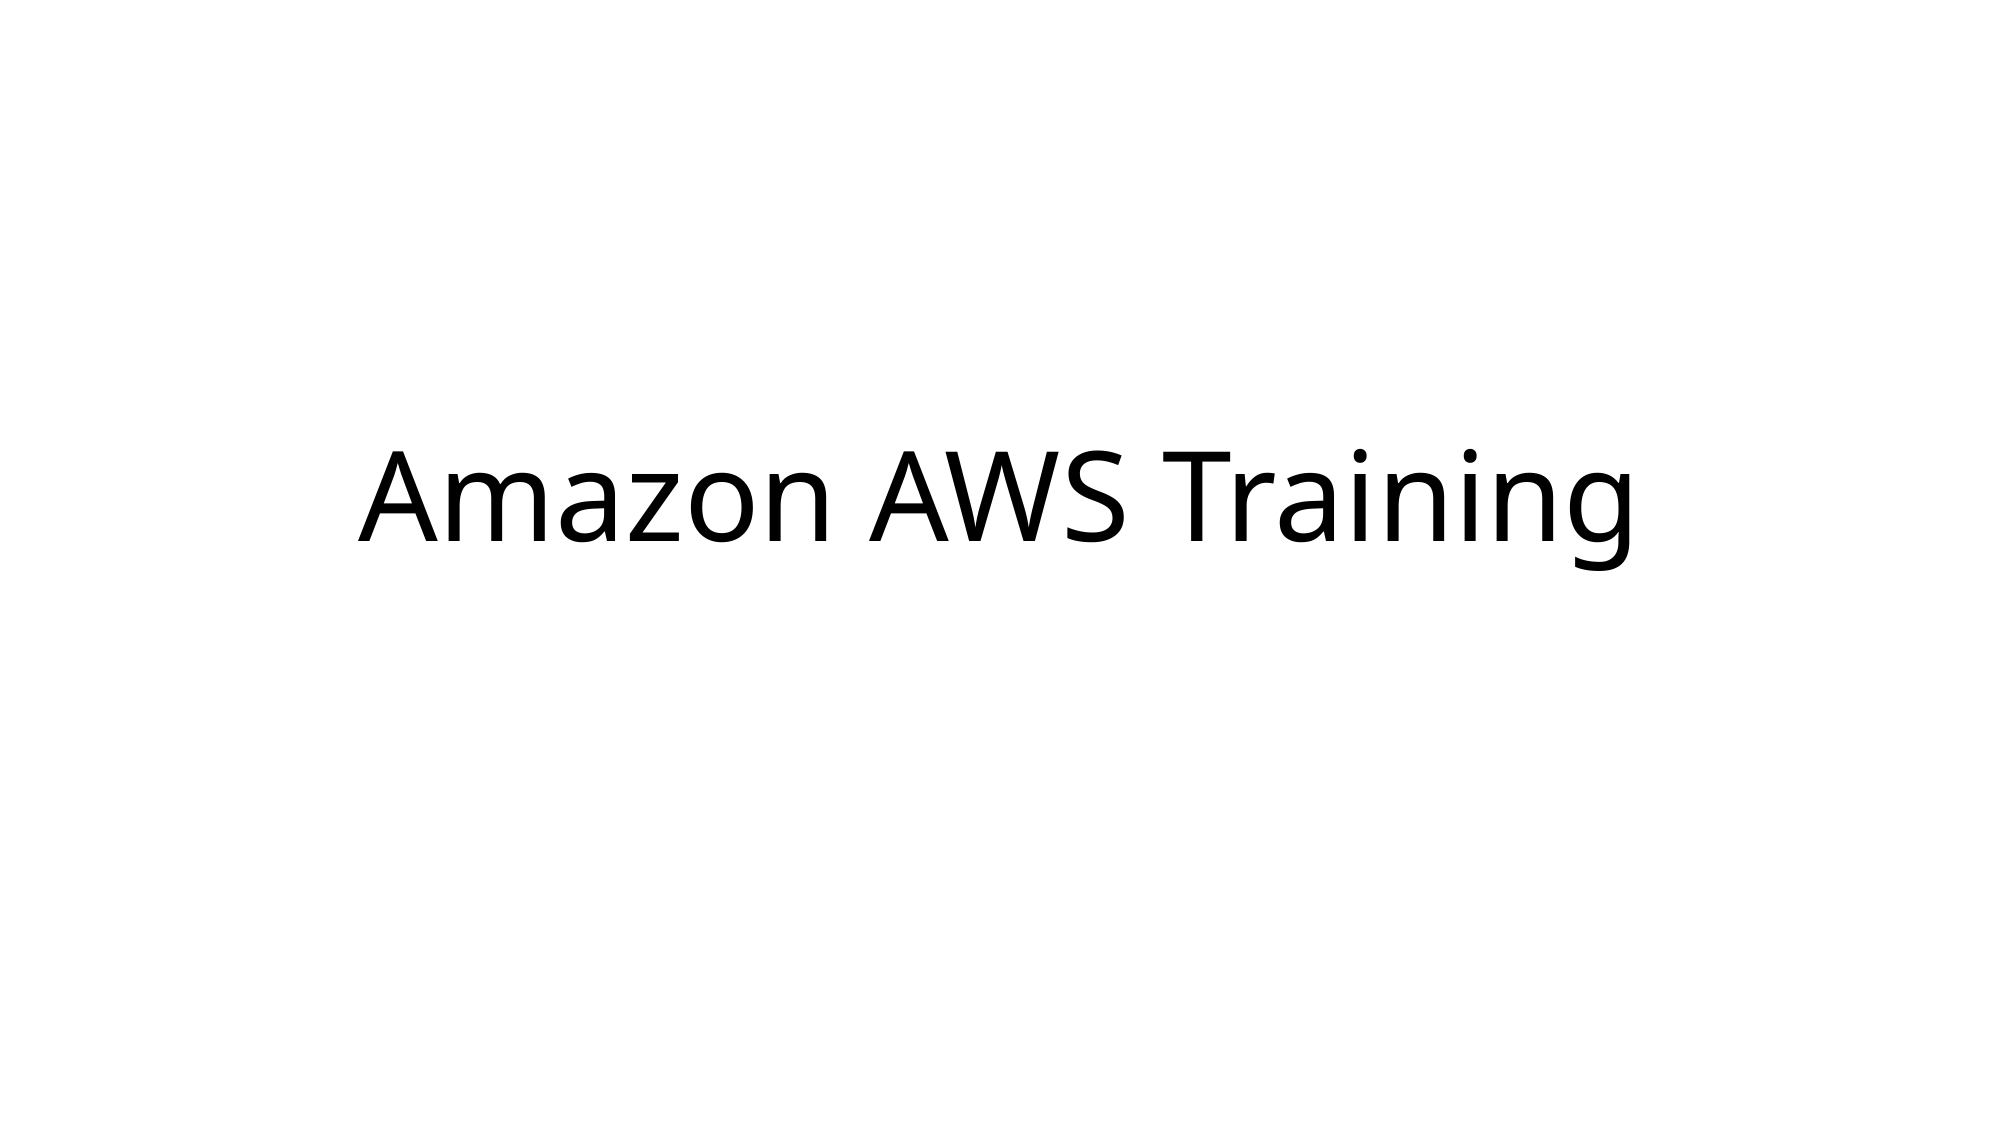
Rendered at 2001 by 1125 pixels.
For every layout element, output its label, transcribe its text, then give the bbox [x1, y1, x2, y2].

title Amazon AWS Training [249, 184, 1750, 576]
